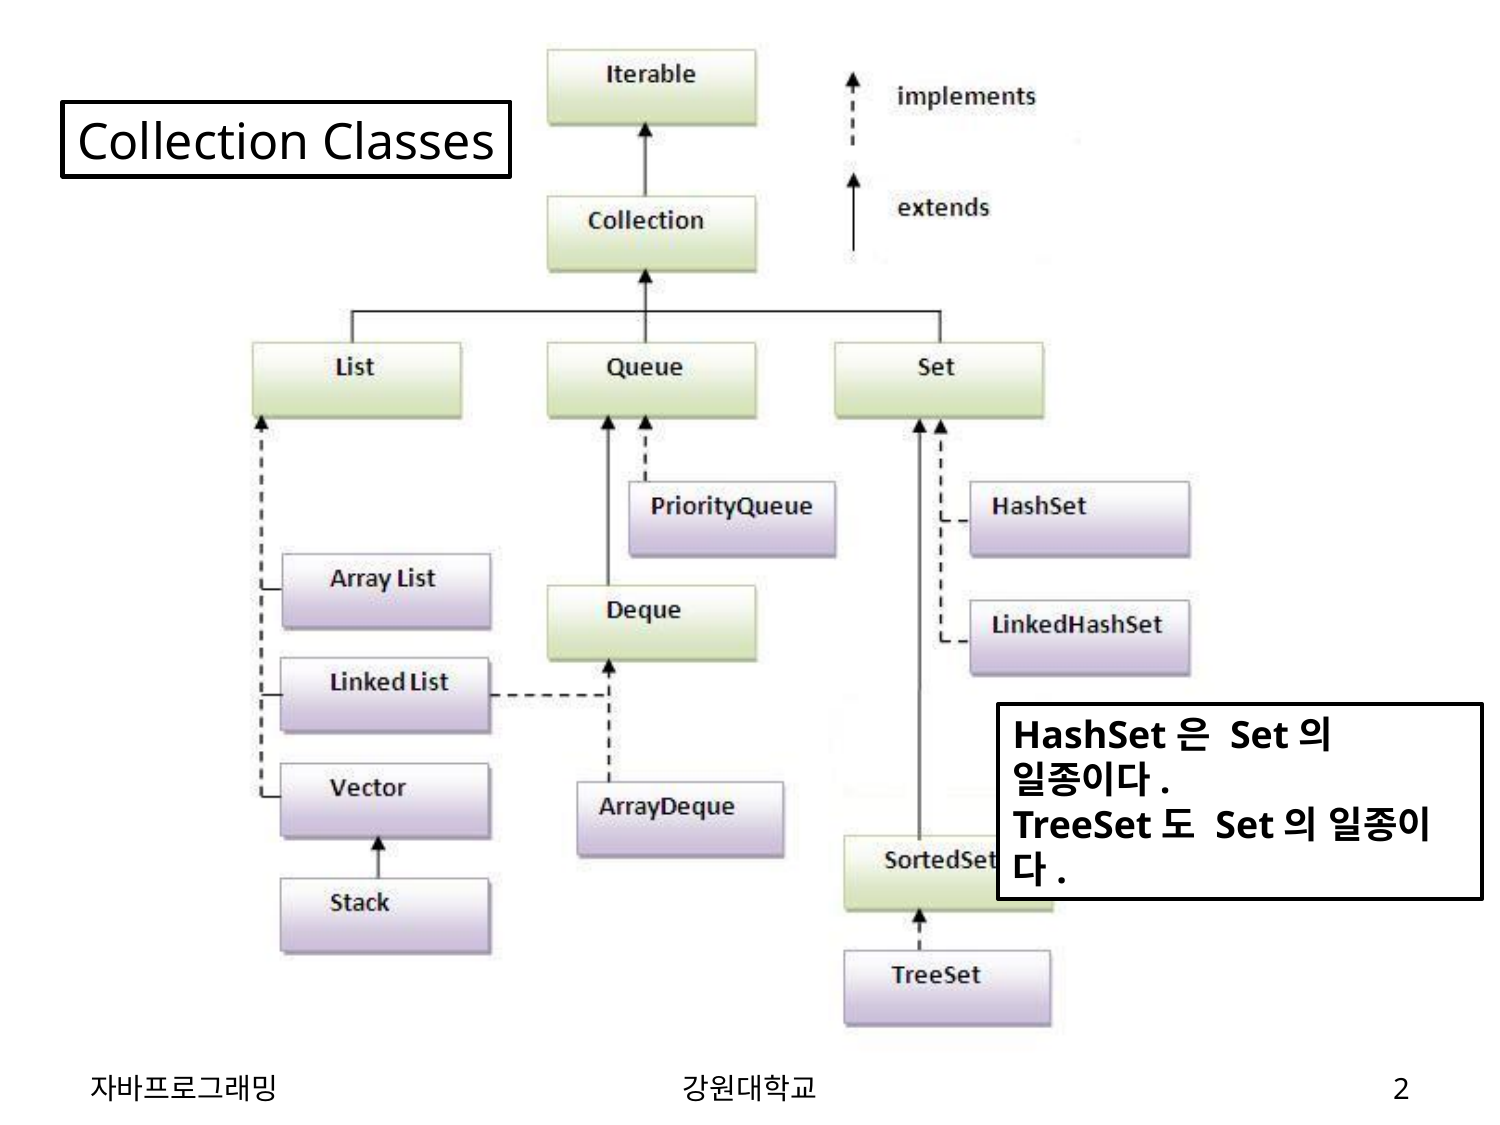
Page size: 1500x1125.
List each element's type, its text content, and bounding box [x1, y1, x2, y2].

text_box Collection Classes [60, 100, 201, 179]
text_box HashSet은 Set의 일종이다. TreeSet도 Set의 일종이다. [1239, 702, 1484, 901]
slide_number 2 [1074, 1062, 1426, 1103]
footer 강원대학교 [512, 1063, 988, 1103]
slide_number 자바프로그래밍 [74, 1062, 476, 1103]
picture [206, 42, 1235, 1054]
